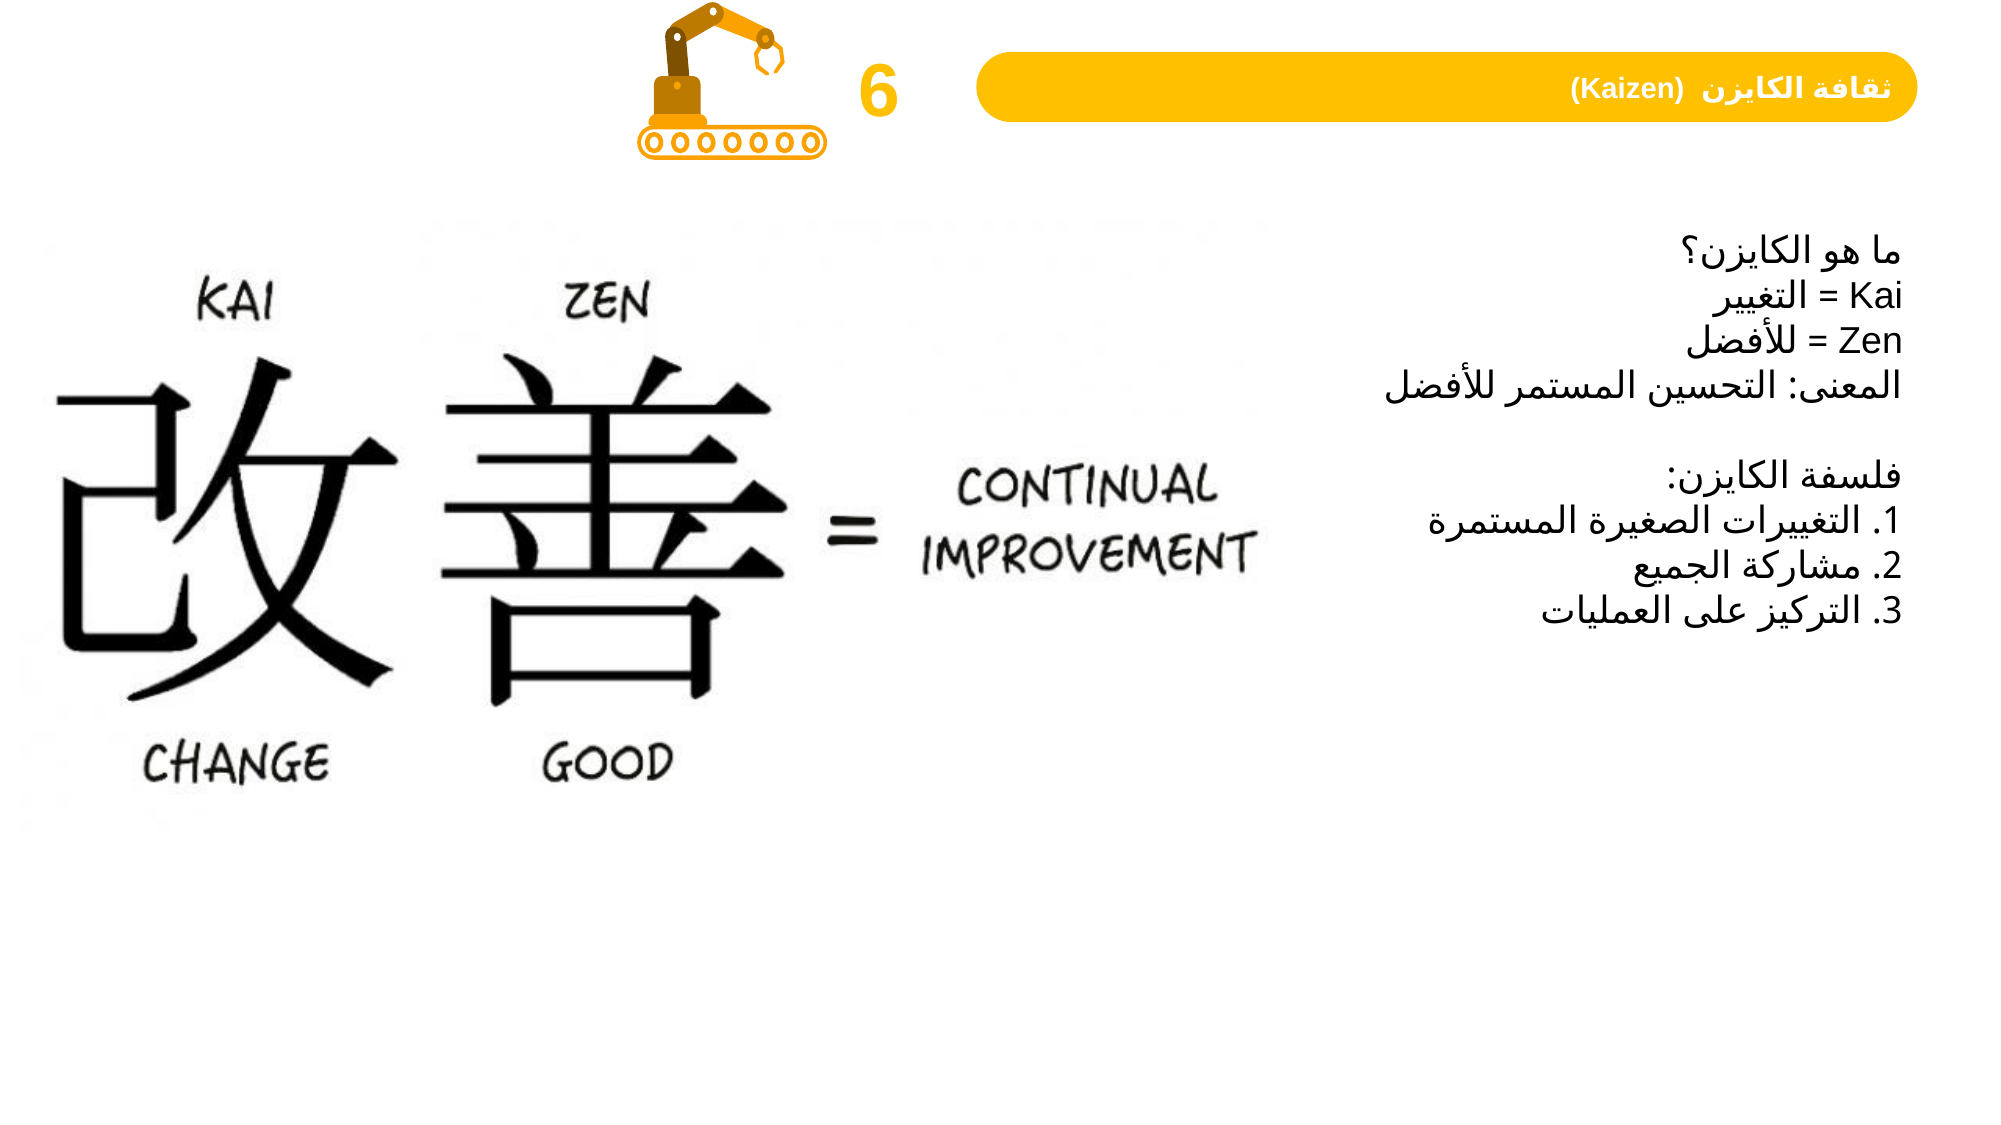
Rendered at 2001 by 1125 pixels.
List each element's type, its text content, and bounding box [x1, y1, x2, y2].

text_box ثقافة الكايزن (Kaizen) [976, 51, 1918, 123]
text_box 6 [828, 33, 958, 139]
picture [19, 219, 1270, 845]
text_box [637, 6, 828, 160]
text_box ما هو الكايزن؟ Kai = التغيير Zen = للأفضل المعنى: التحسين المستمر للأفضل فلسفة الكايزن: 1. التغييرات الصغيرة المستمرة 2. مشاركة الجميع 3. التركيز على العمليات [1270, 219, 1918, 639]
